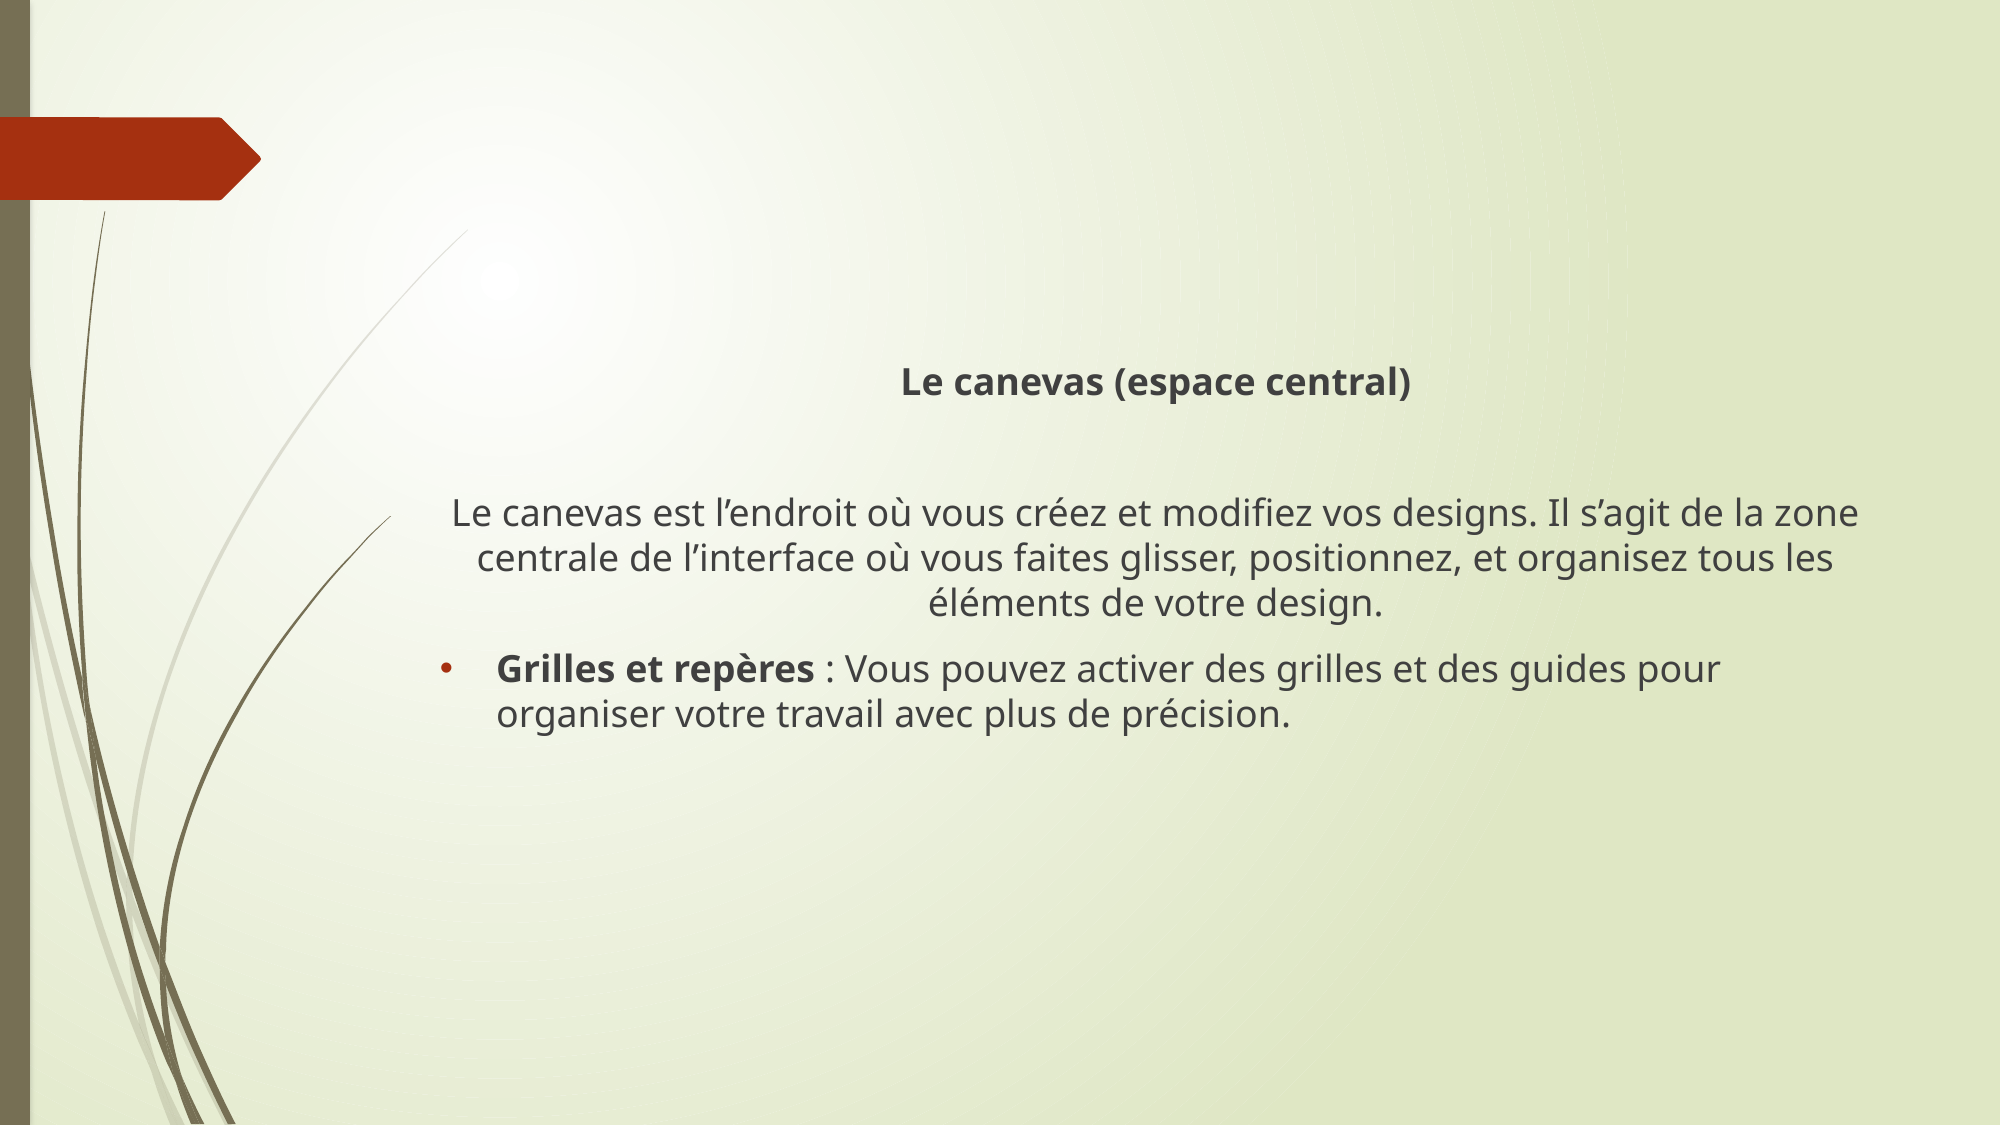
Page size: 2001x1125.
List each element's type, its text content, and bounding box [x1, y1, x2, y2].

list Le canevas (espace central) Le canevas est l’endroit où vous créez et modifiez vos designs. Il s’agit de la zone centrale de l’interface où vous faites glisser, positionnez, et organisez tous les éléments de votre design. Grilles et repères : Vous pouvez activer des grilles et des guides pour organiser votre travail avec plus de précision. [424, 350, 1888, 970]
